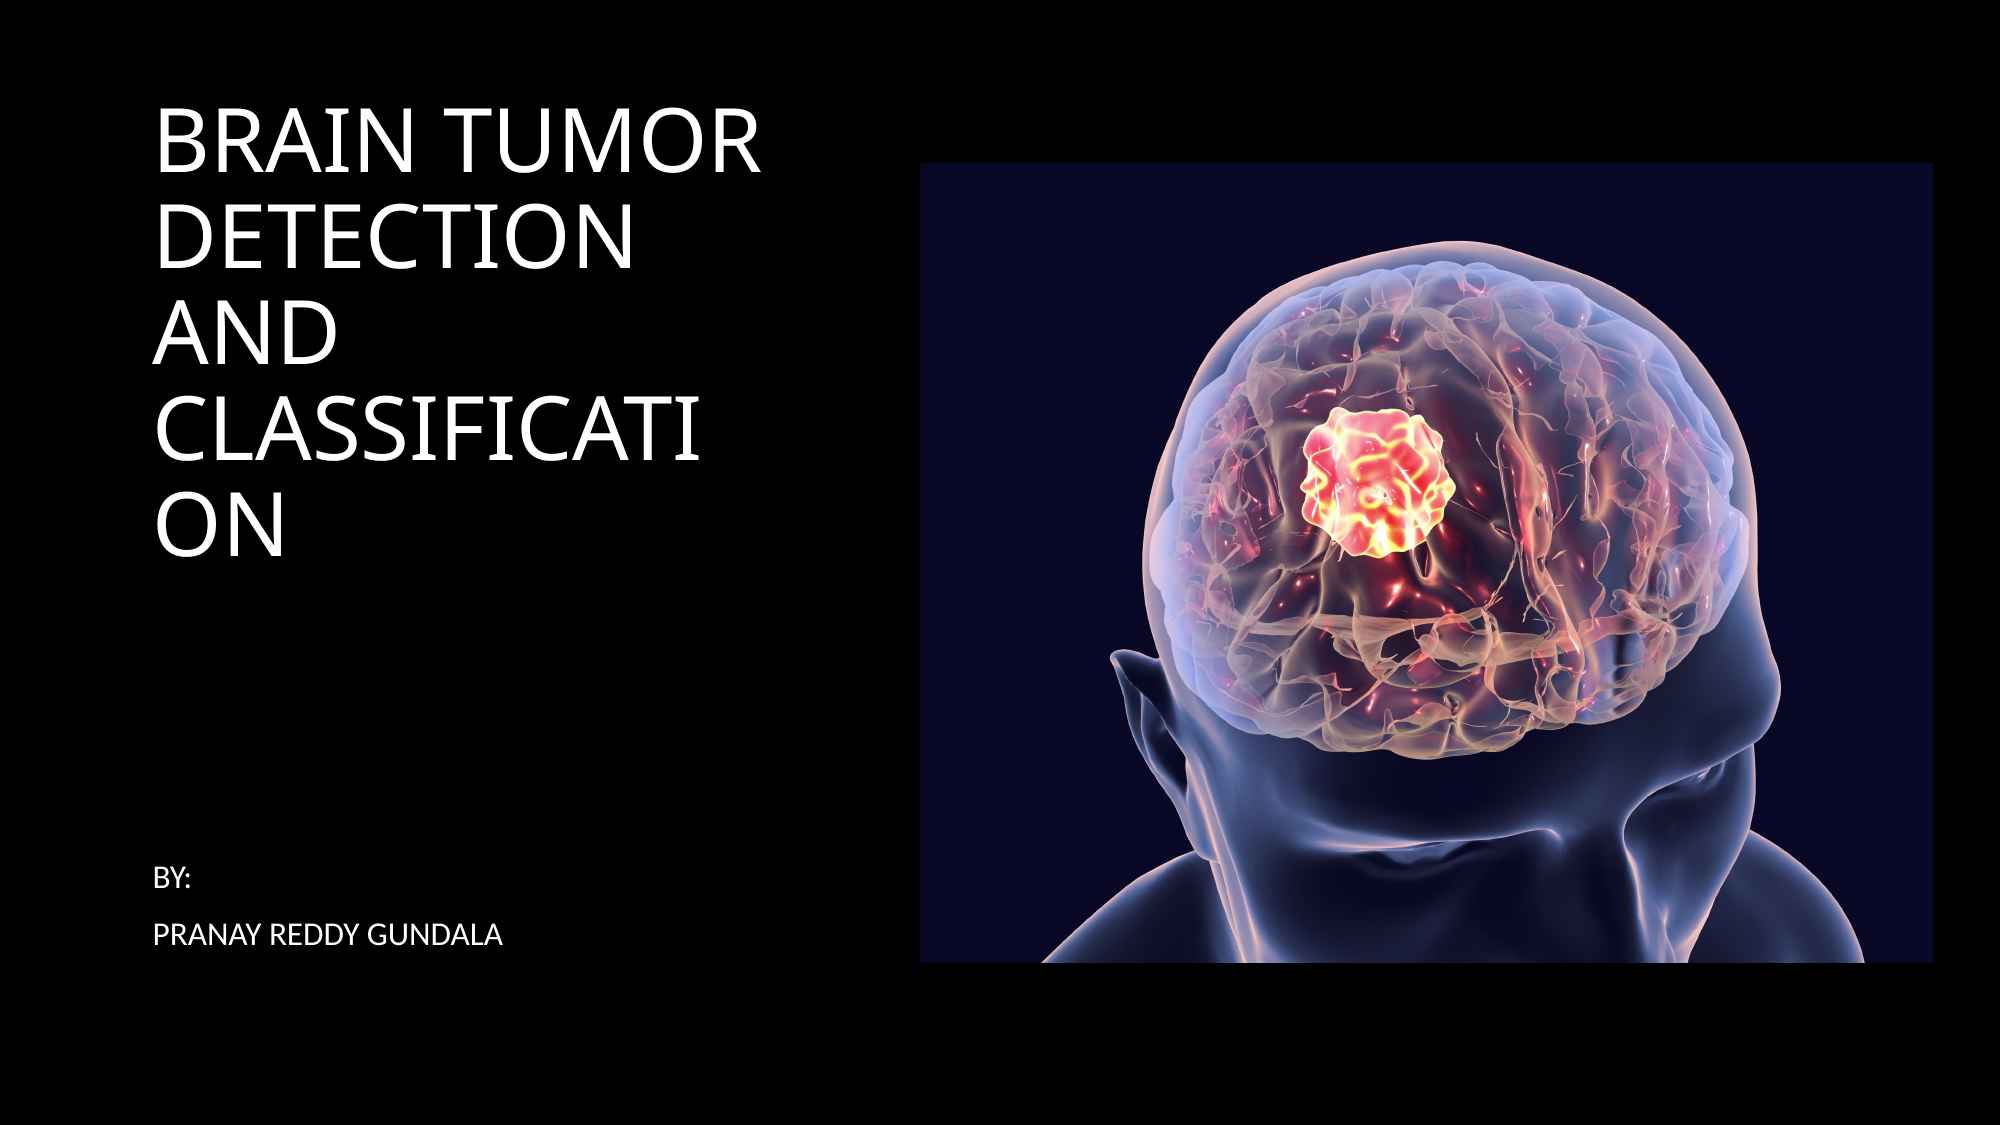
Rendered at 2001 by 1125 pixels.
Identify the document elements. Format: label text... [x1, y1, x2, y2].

picture [920, 163, 1933, 963]
title BRAIN TUMOR DETECTION AND CLASSIFICATION [137, 75, 783, 337]
list BY: PRANAY REDDY GUNDALA [137, 337, 783, 963]
